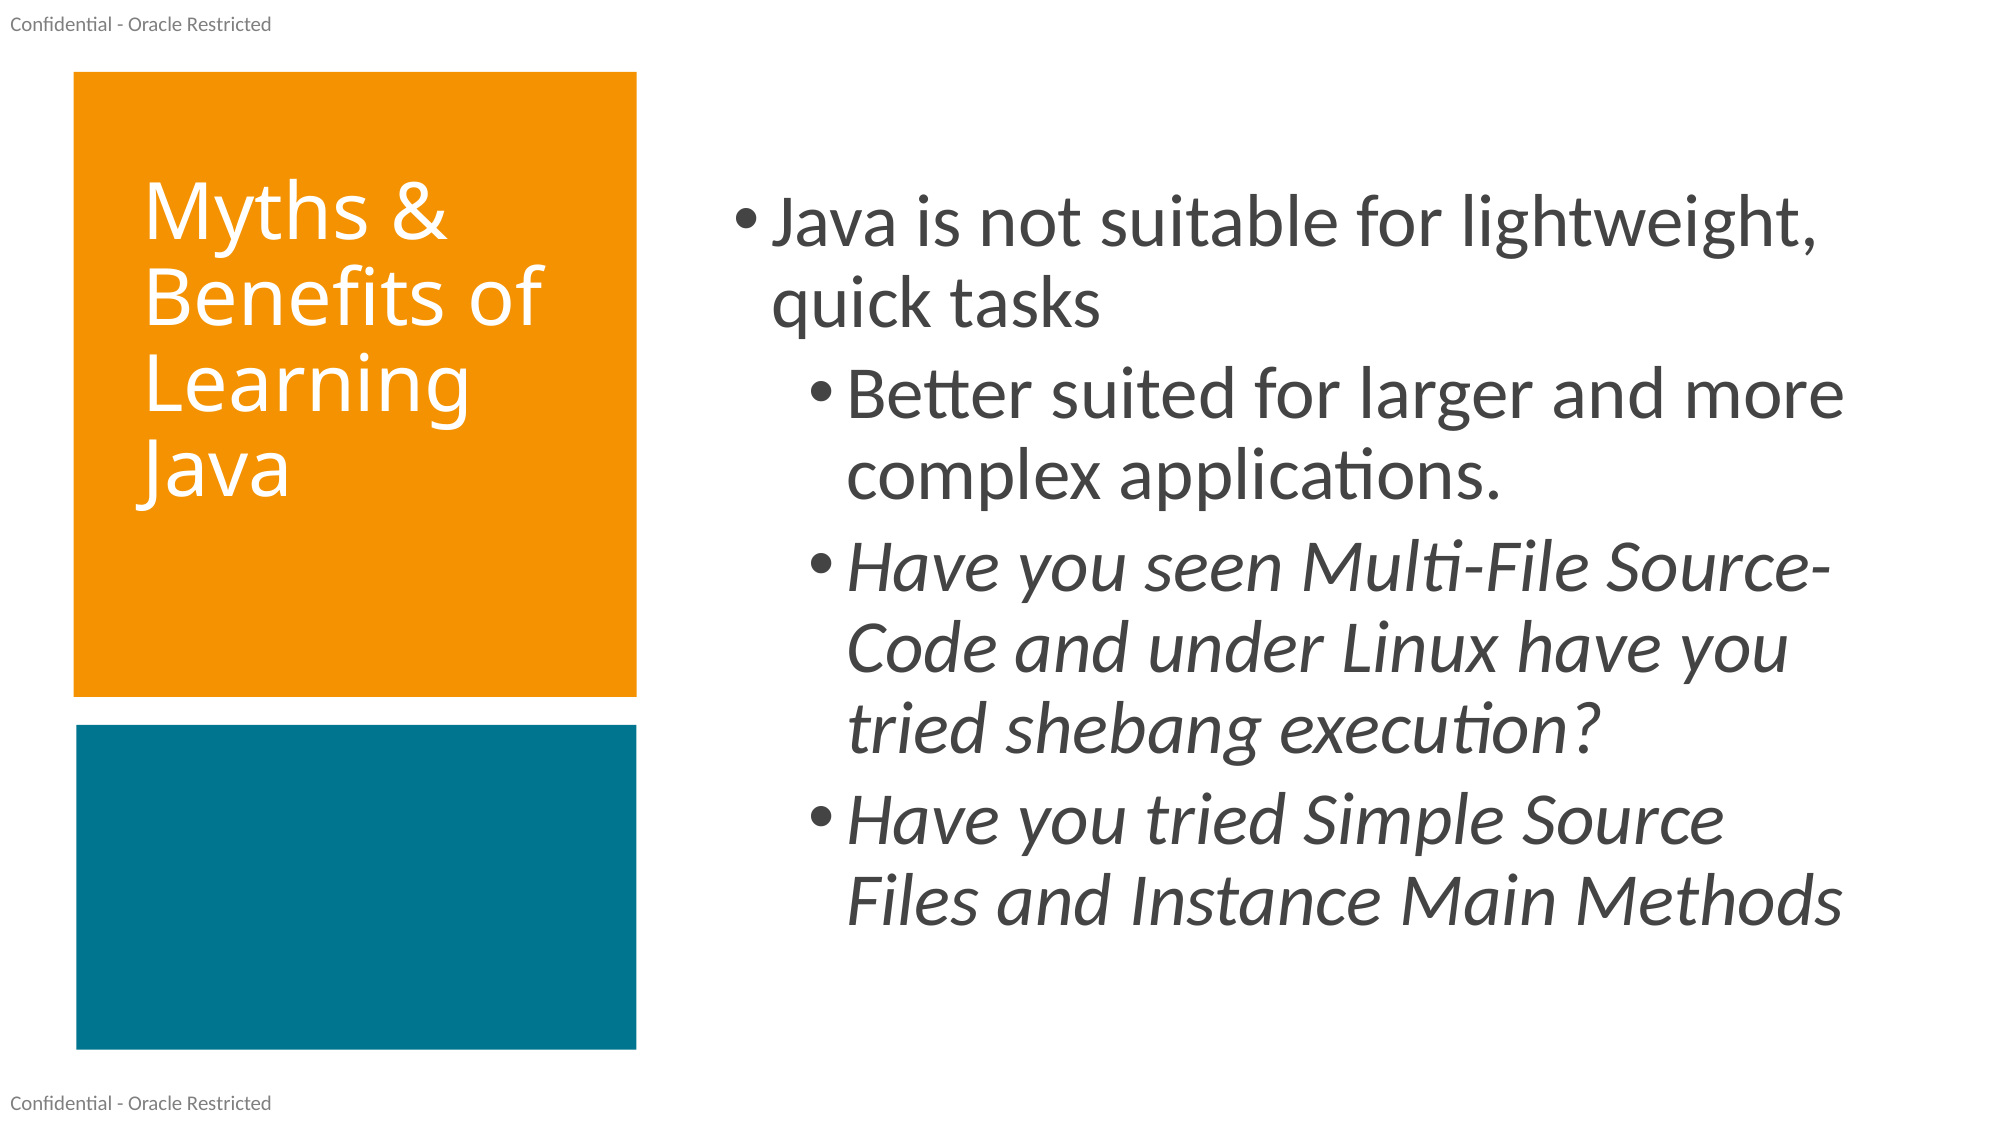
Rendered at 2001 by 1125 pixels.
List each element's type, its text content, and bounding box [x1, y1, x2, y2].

text_box [75, 724, 637, 1051]
text_box [73, 71, 638, 698]
text_box Myths & Benefits of Learning Java [127, 120, 595, 652]
list Java is not suitable for lightweight, quick tasks Better suited for larger and more complex applications. Have you seen Multi-File Source-Code and under Linux have you tried shebang execution? Have you tried Simple Source Files and Instance Main Methods [718, 112, 1873, 1011]
